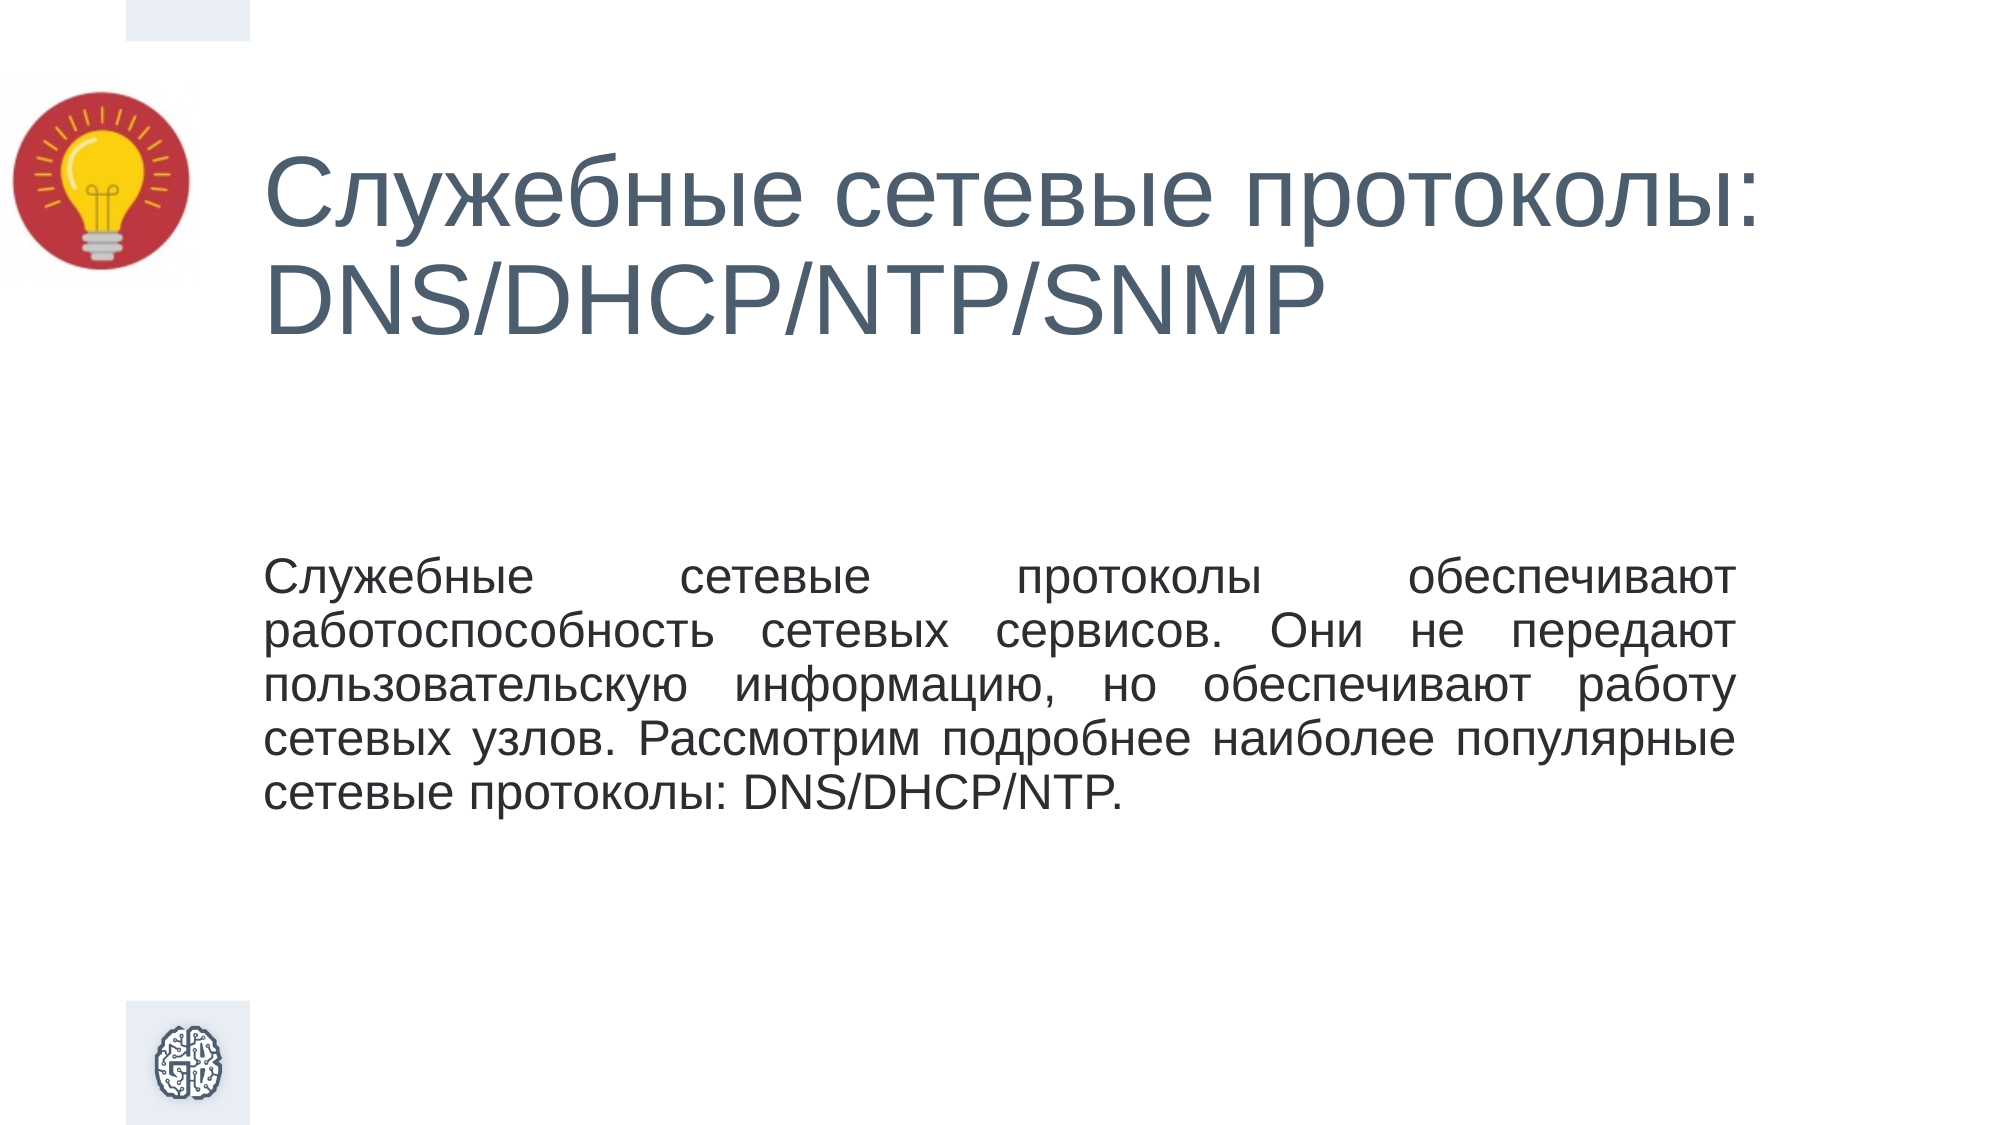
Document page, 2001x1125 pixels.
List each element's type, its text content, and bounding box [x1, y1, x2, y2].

title Служебные сетевые протоколы: DNS/DHCP/NTP/SNMP [248, 124, 1840, 372]
picture [0, 78, 201, 287]
picture [144, 1016, 232, 1110]
list Служебные сетевые протоколы обеспечивают работоспособность сетевых сервисов. Они не передают пользовательскую информацию, но обеспечивают работу сетевых узлов. Рассмотрим подробнее наиболее популярные сетевые протоколы: DNS/DHCP/NTP. [248, 431, 1752, 941]
